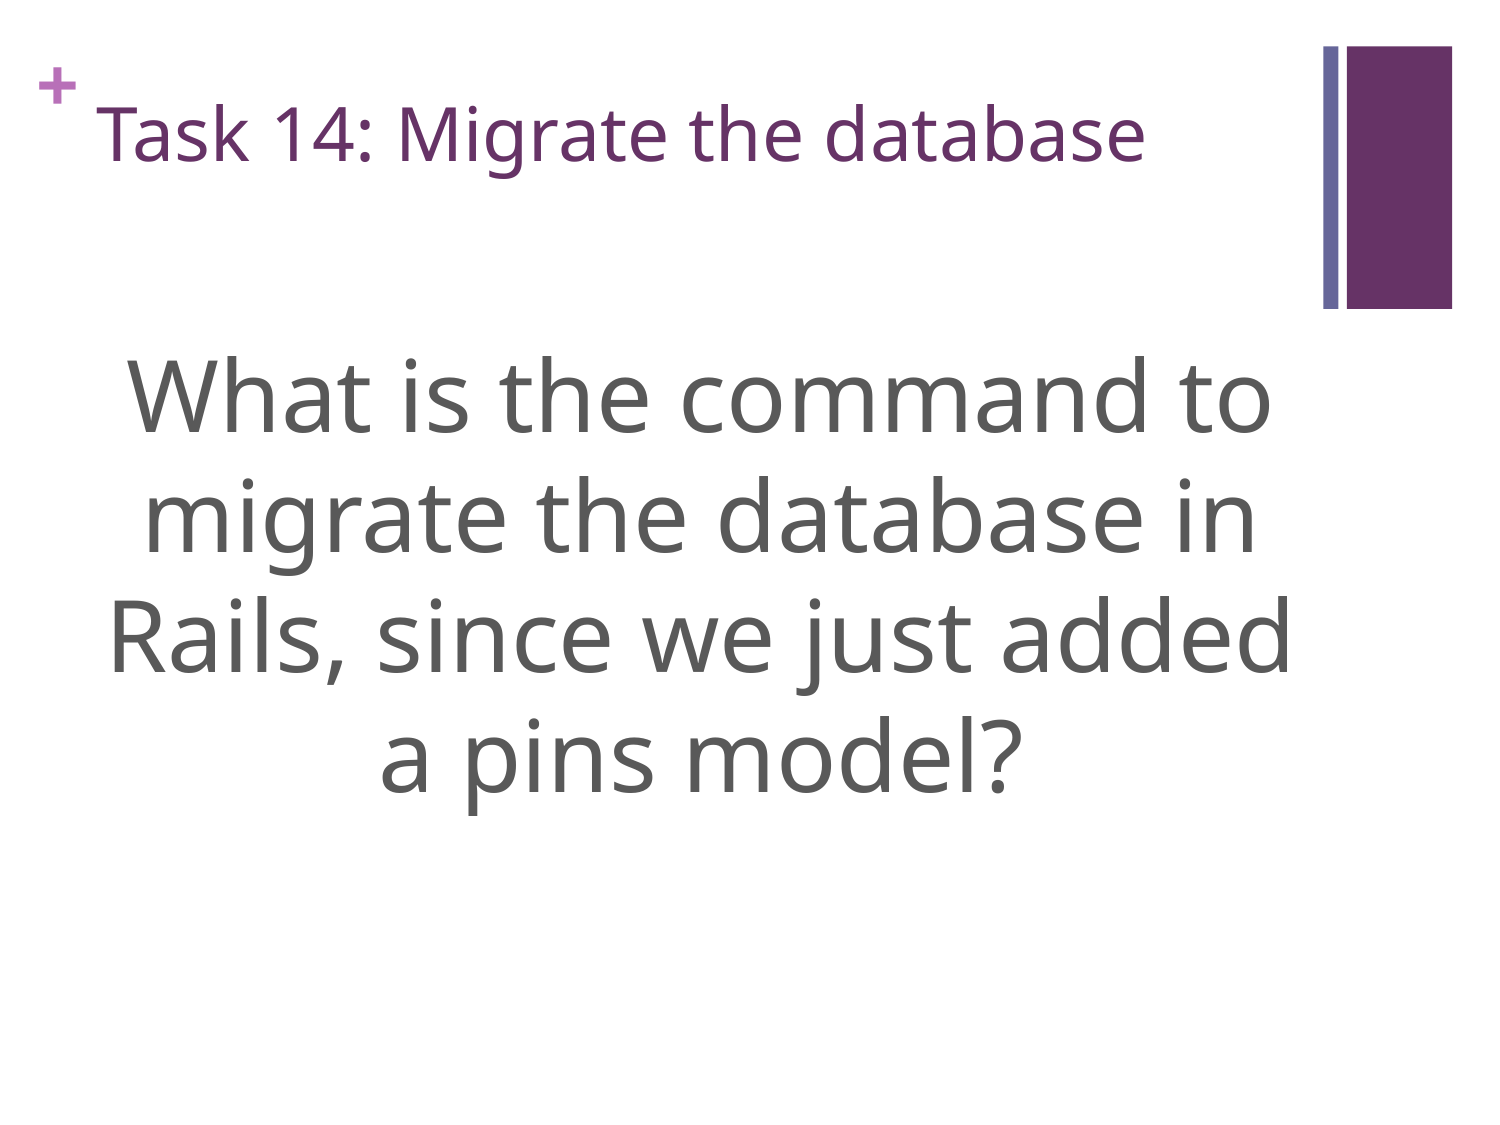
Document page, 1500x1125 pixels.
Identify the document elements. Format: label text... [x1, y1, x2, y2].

title Task 14: Migrate the database [81, 79, 1322, 263]
list What is the command to migrate the database in Rails, since we just added a pins model? [81, 324, 1322, 1005]
